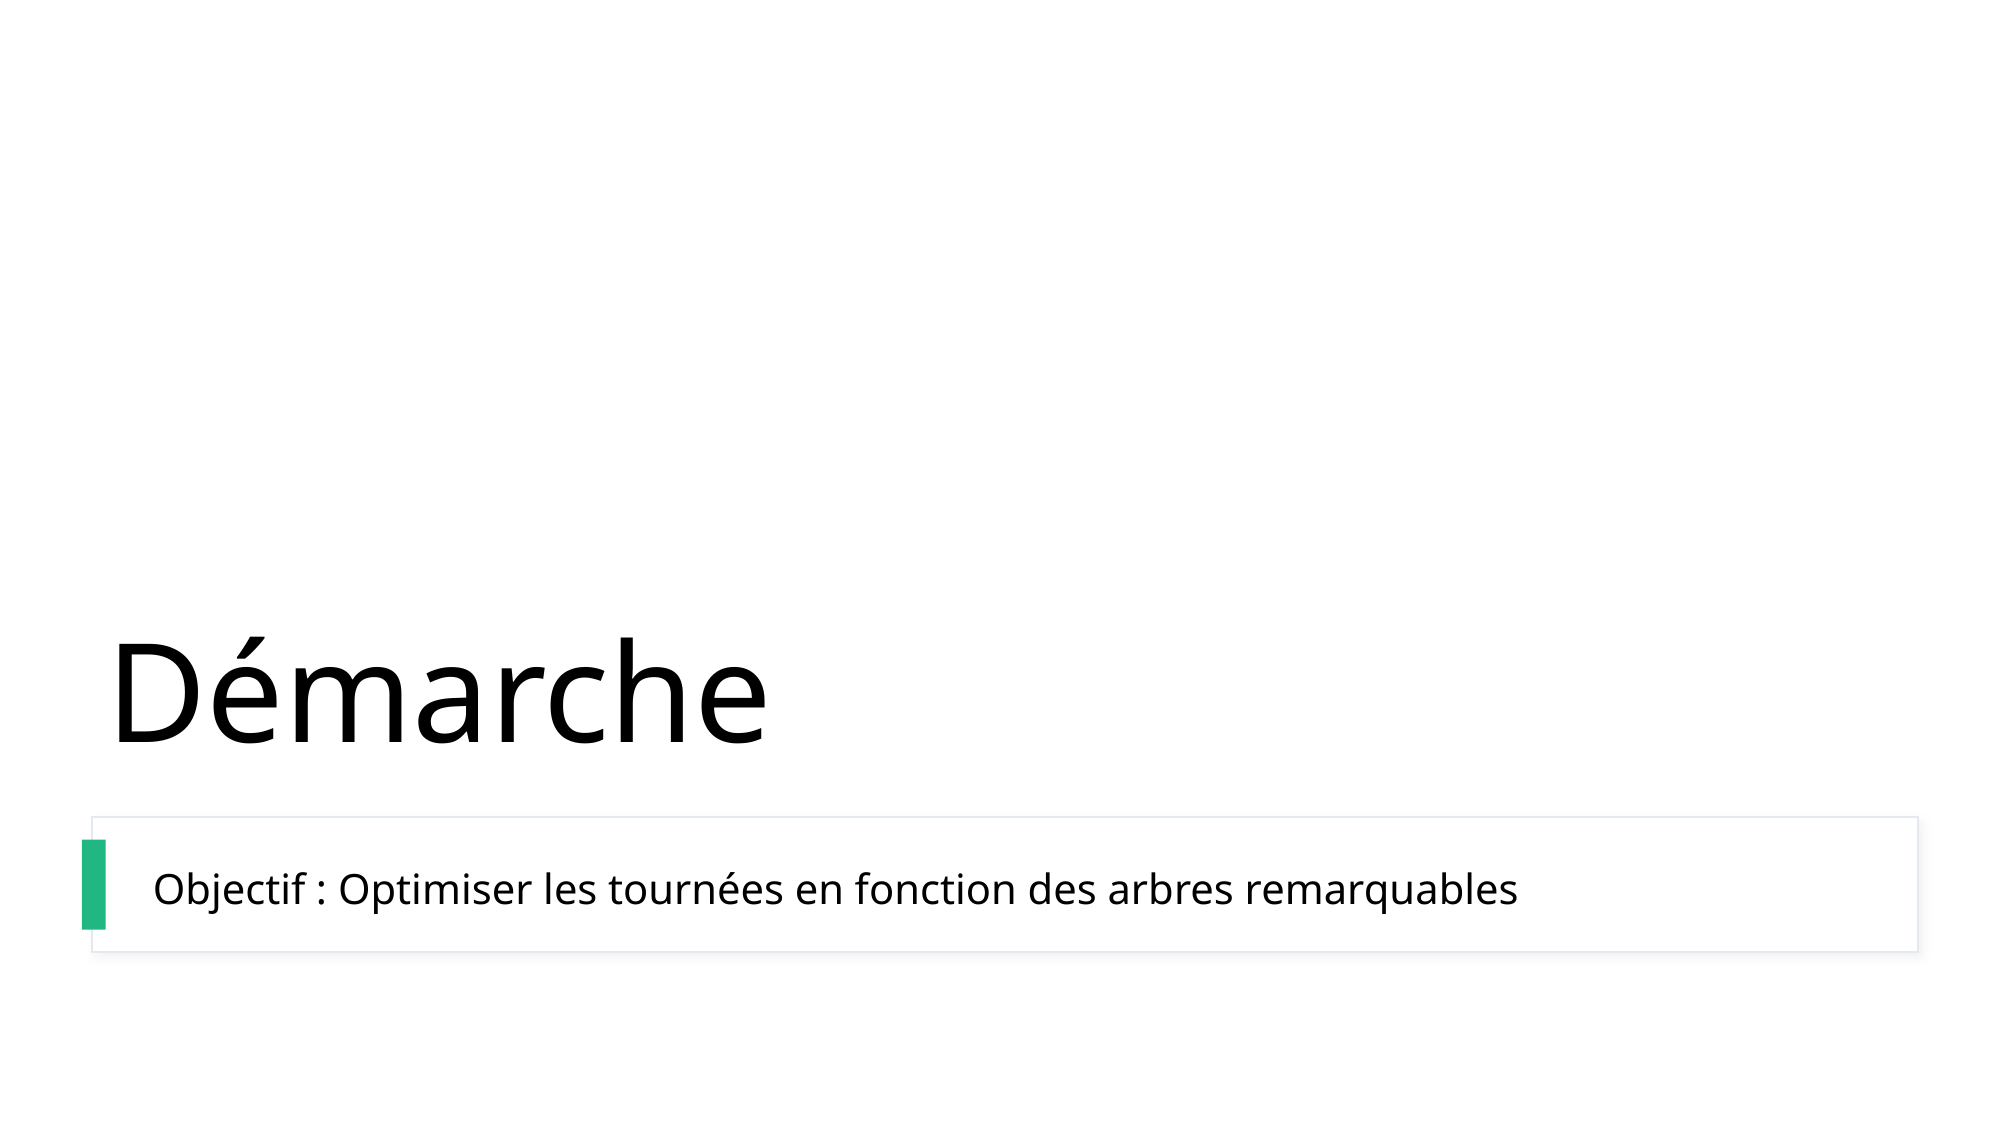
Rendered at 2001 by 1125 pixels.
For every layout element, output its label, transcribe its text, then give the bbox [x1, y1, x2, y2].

title Démarche [91, 104, 1878, 780]
list Objectif : Optimiser les tournées en fonction des arbres remarquables [138, 836, 1878, 933]
